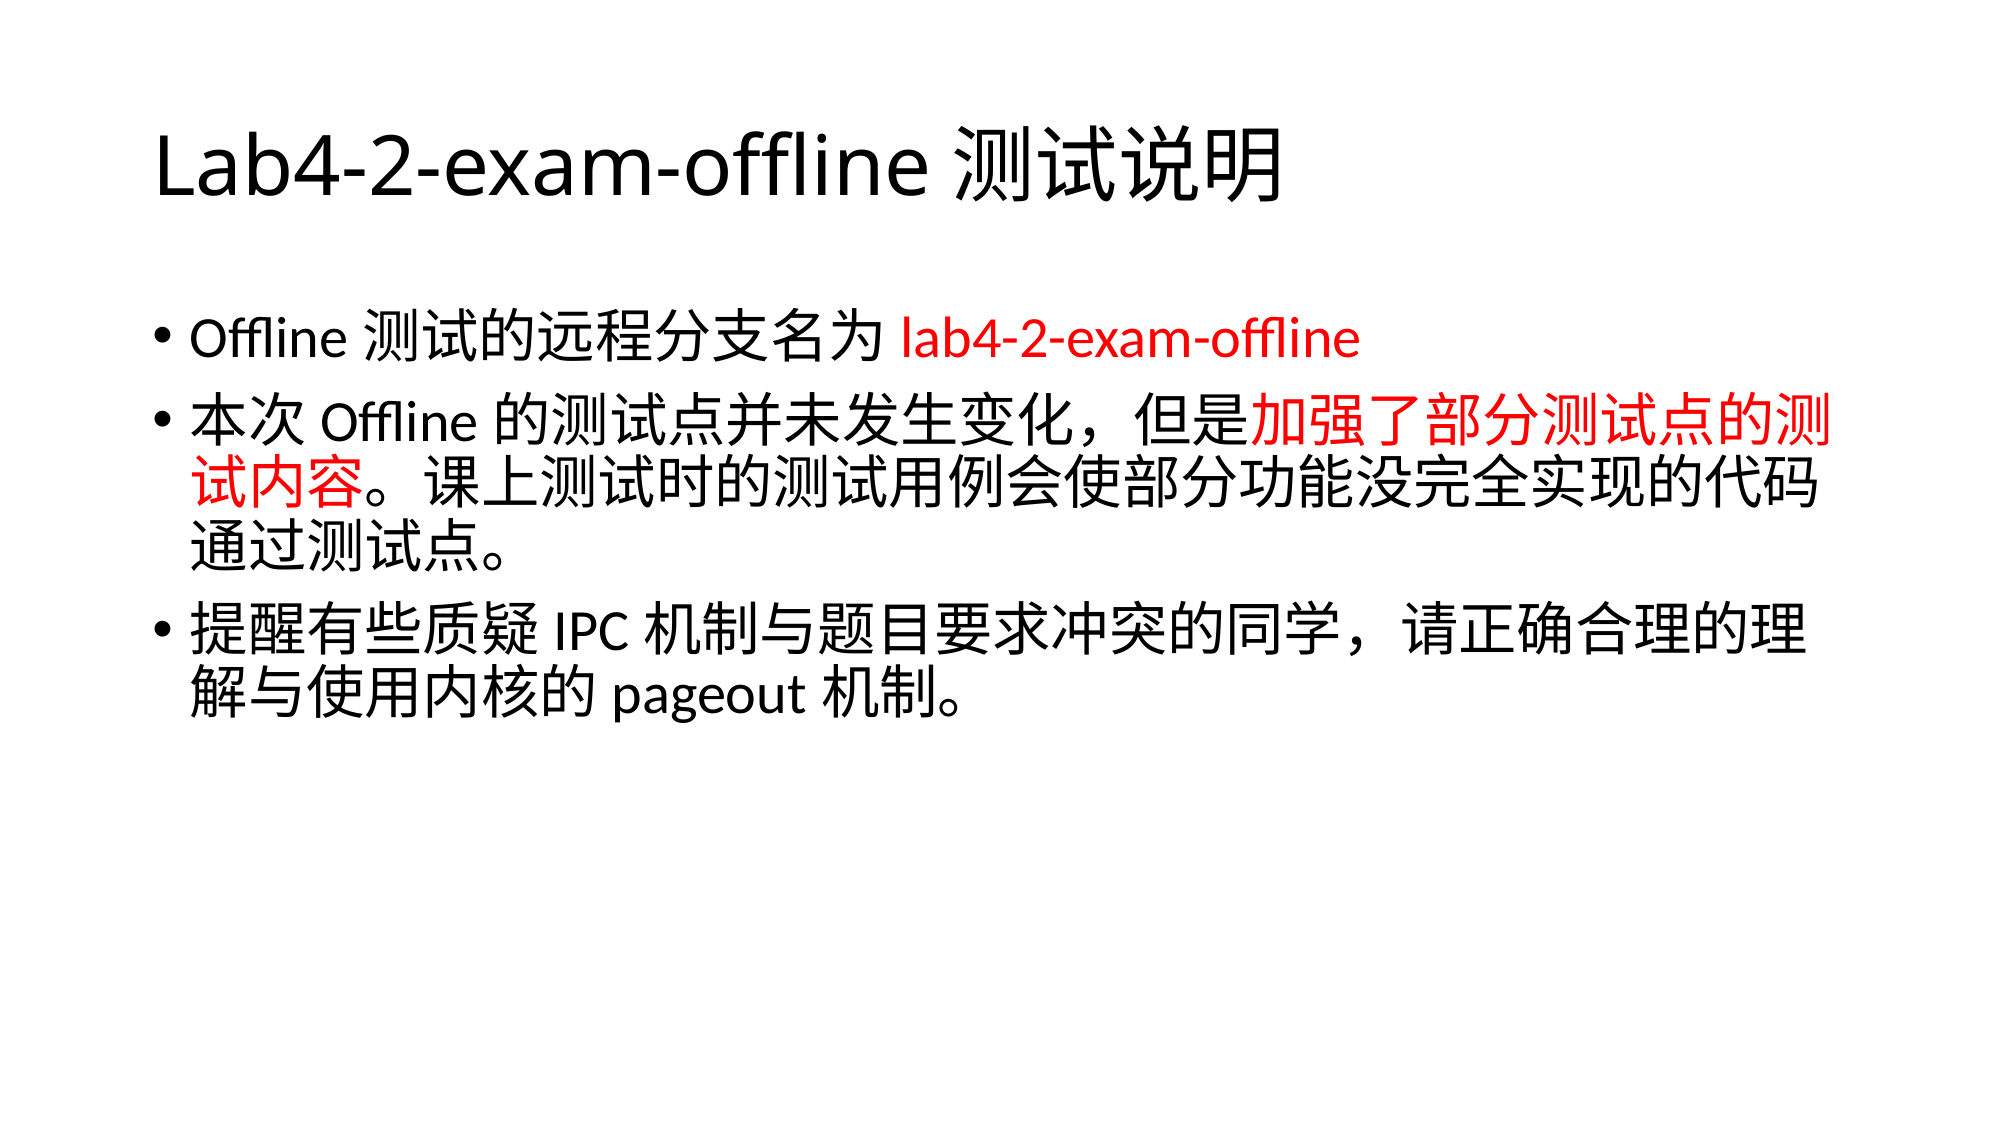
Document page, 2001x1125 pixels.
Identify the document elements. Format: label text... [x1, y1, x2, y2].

list Offline测试的远程分支名为lab4-2-exam-offline 本次Offline的测试点并未发生变化，但是加强了部分测试点的测试内容。课上测试时的测试用例会使部分功能没完全实现的代码通过测试点。 提醒有些质疑IPC机制与题目要求冲突的同学，请正确合理的理解与使用内核的pageout机制。 [137, 299, 1863, 1014]
title Lab4-2-exam-offline测试说明 [137, 59, 1863, 278]
